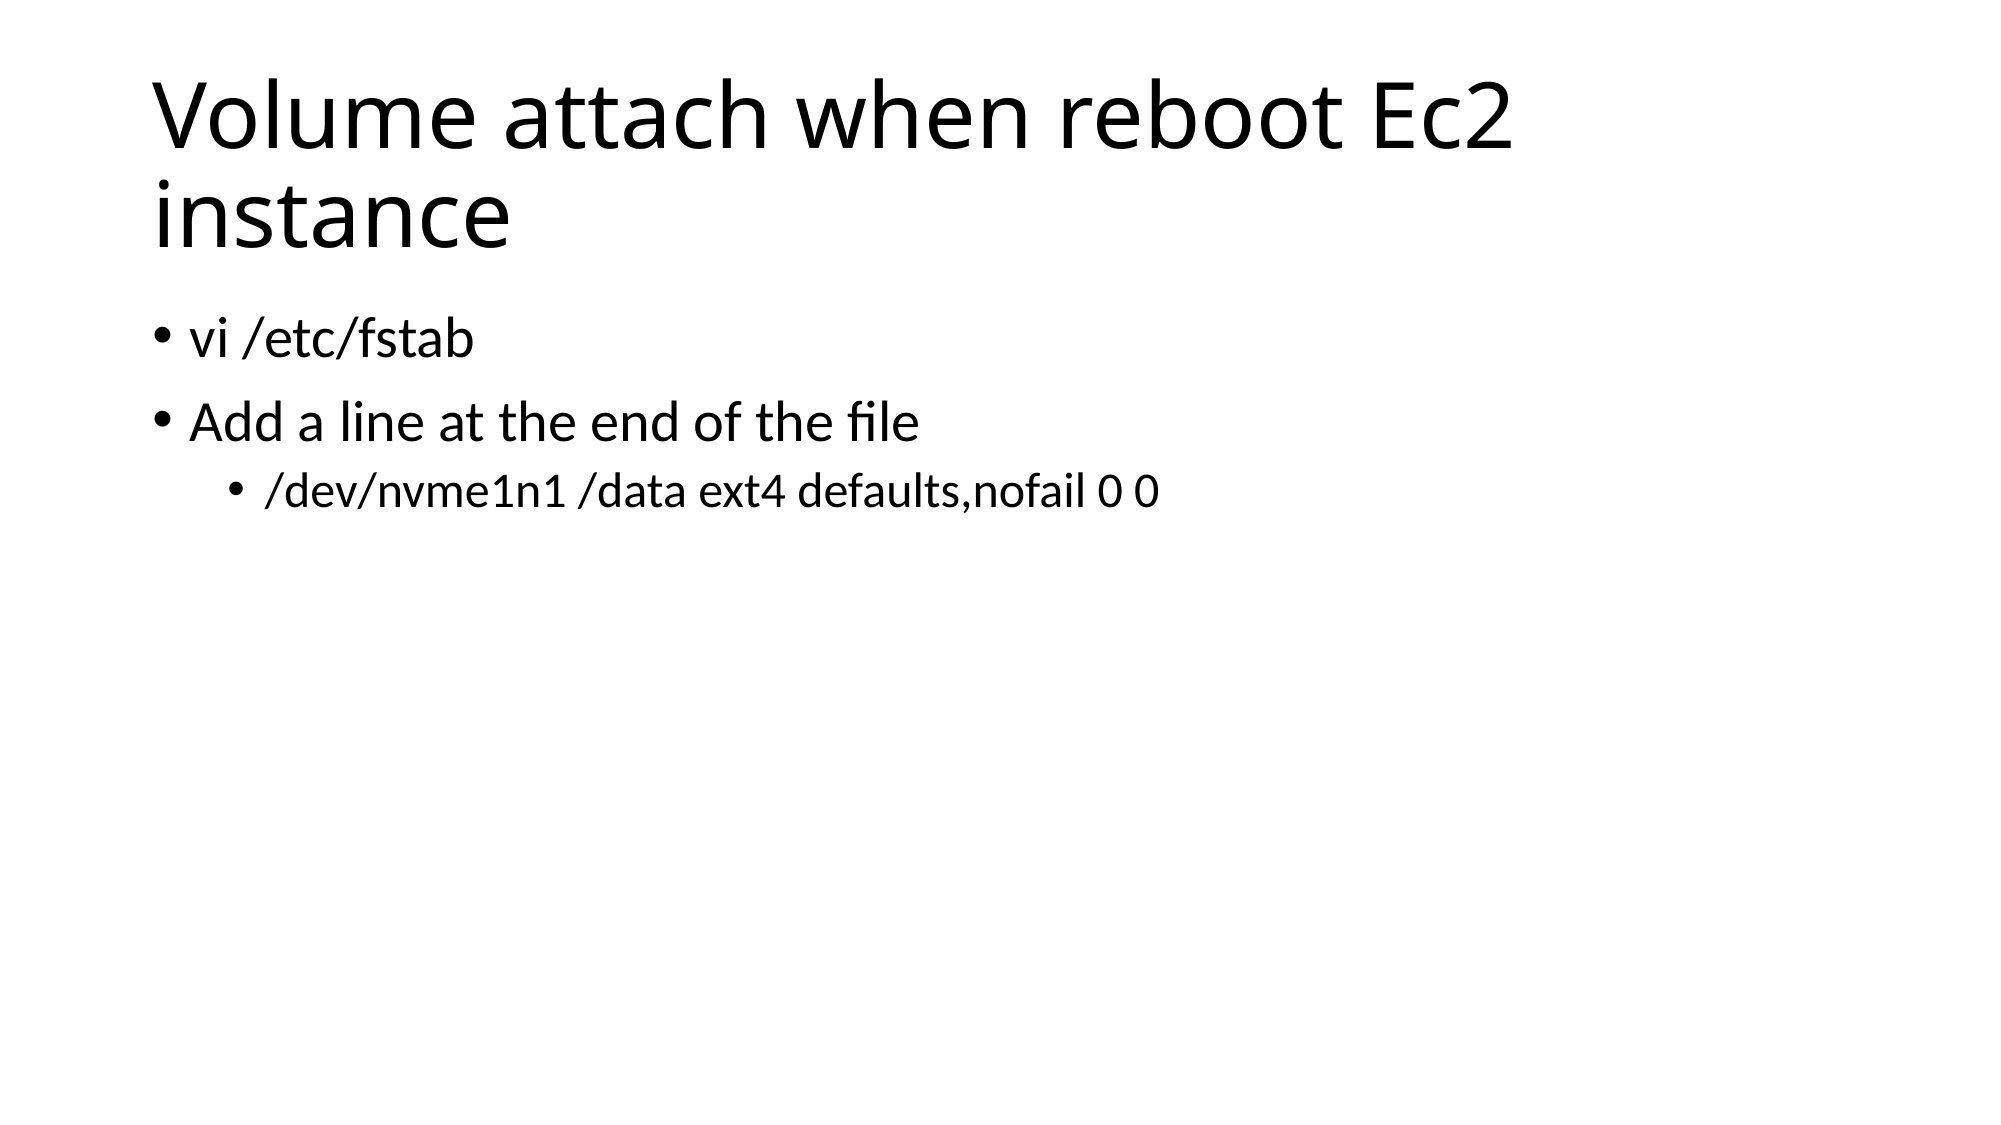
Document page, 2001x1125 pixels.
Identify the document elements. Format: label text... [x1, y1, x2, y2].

title Volume attach when reboot Ec2 instance [137, 59, 1863, 278]
list vi /etc/fstab Add a line at the end of the file /dev/nvme1n1 /data ext4 defaults,nofail 0 0 [137, 299, 1863, 1014]
